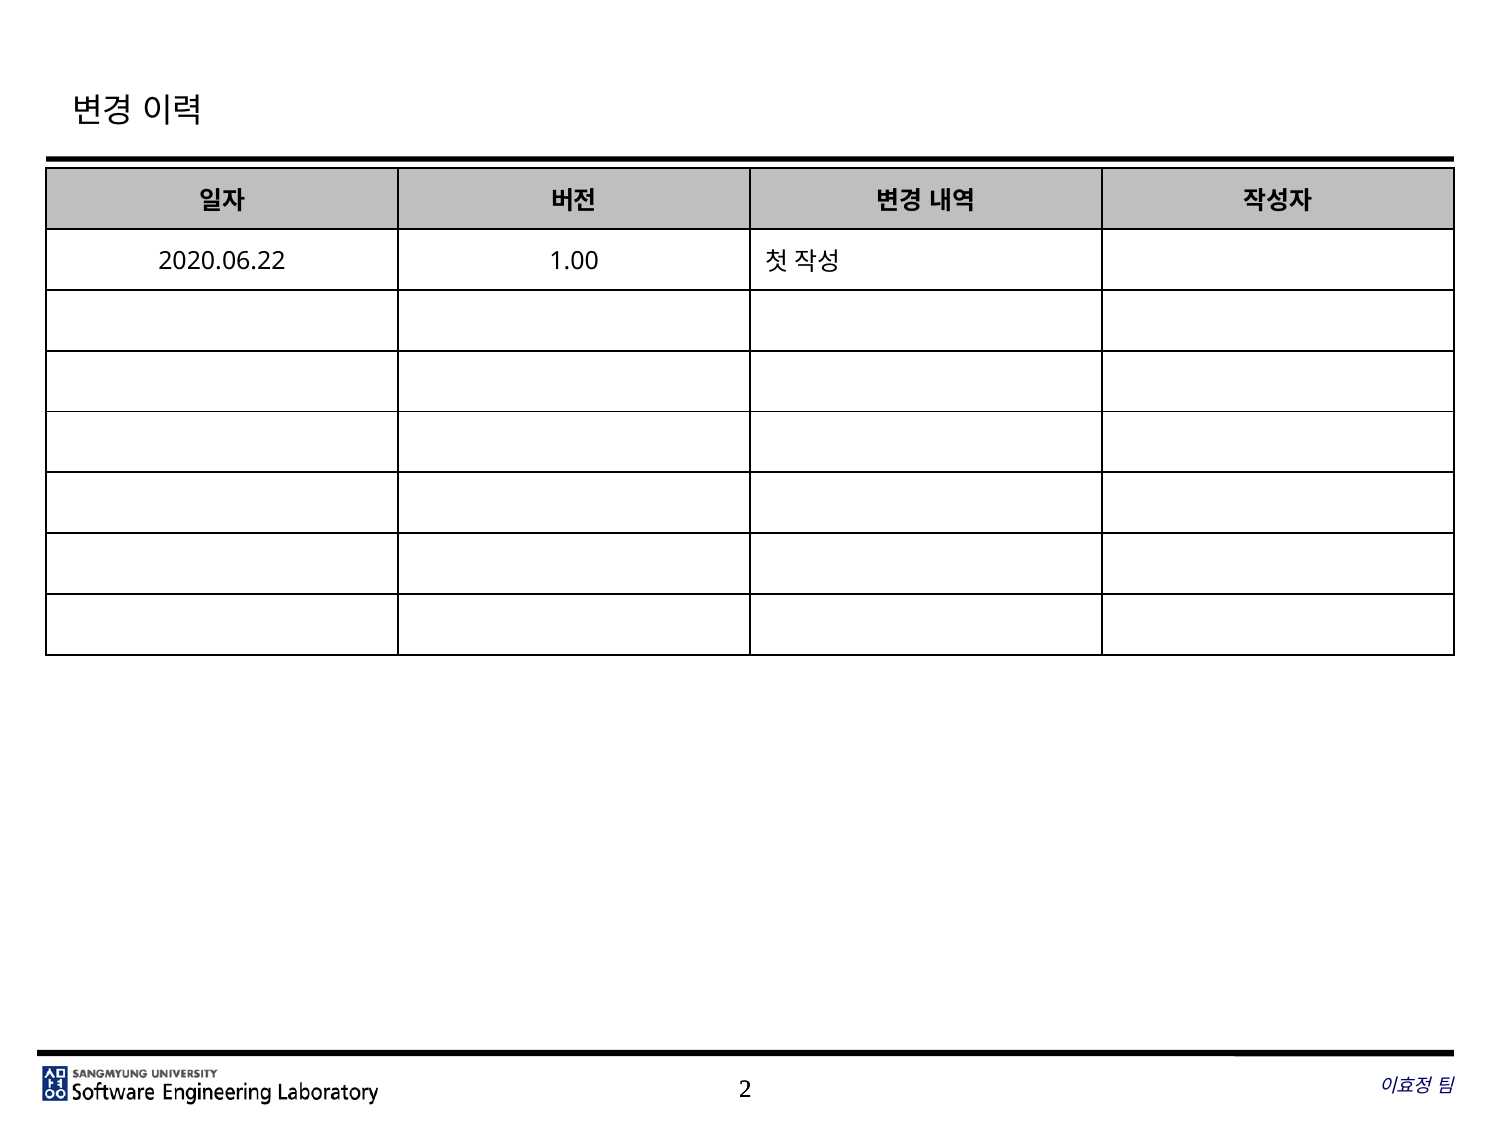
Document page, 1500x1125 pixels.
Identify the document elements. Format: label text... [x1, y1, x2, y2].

table_cell [751, 534, 1101, 593]
footer 이효정 팀 [994, 1060, 1454, 1110]
table_header 일자 [47, 169, 397, 228]
table_cell [1103, 412, 1453, 471]
table_cell [47, 291, 397, 350]
table_cell [1103, 534, 1453, 593]
table_cell [1103, 291, 1453, 350]
table_cell [1103, 352, 1453, 411]
table_cell [1103, 230, 1453, 289]
table_cell [399, 534, 749, 593]
table_cell [751, 595, 1101, 654]
table_cell 2020.06.22 [47, 230, 397, 289]
table_cell [47, 595, 397, 654]
table_cell [47, 473, 397, 532]
table_cell [399, 291, 749, 350]
table_cell [1103, 473, 1453, 532]
table_cell [1103, 595, 1453, 654]
table_cell [751, 352, 1101, 411]
table_cell [751, 412, 1101, 471]
table_cell 1.00 [399, 230, 749, 289]
table_cell [47, 534, 397, 593]
table_cell [399, 352, 749, 411]
table_cell [751, 473, 1101, 532]
title 변경 이력 [57, 73, 1190, 149]
table_header 변경 내역 [751, 169, 1101, 228]
table_header 버전 [399, 169, 749, 228]
table_header 작성자 [1103, 169, 1453, 228]
table_cell [399, 595, 749, 654]
picture [42, 1066, 382, 1106]
table_cell 첫 작성 [751, 230, 1101, 289]
table_cell [47, 412, 397, 471]
table_cell [399, 412, 749, 471]
table_cell [751, 291, 1101, 350]
table_cell [399, 473, 749, 532]
table_cell [47, 352, 397, 411]
